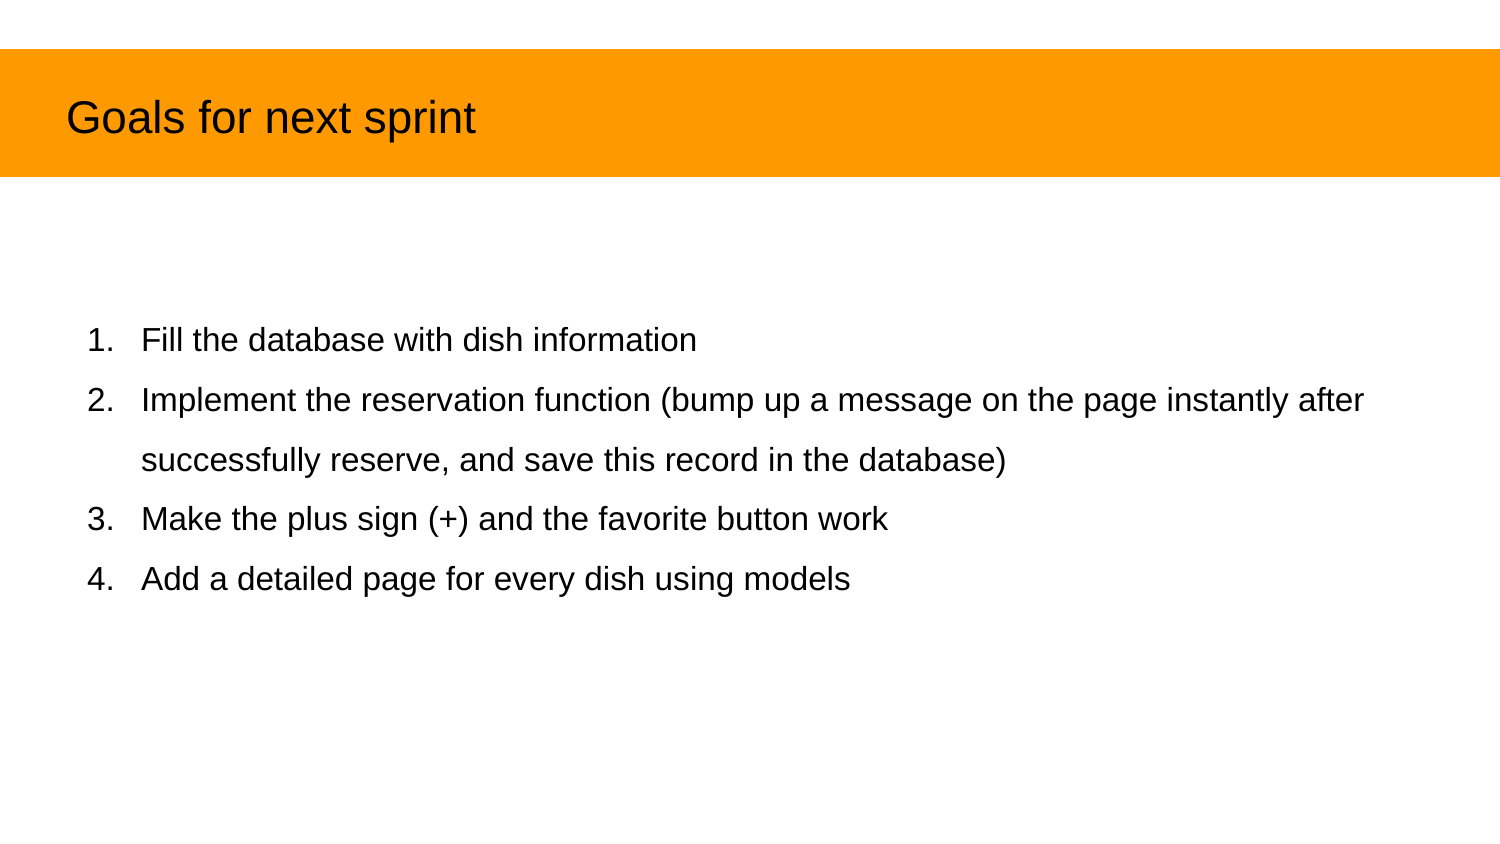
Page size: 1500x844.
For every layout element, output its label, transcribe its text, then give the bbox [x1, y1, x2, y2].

title Goals for next sprint [51, 72, 1449, 167]
text_box [0, 49, 1500, 177]
list Fill the database with dish information Implement the reservation function (bump up a message on the page instantly after successfully reserve, and save this record in the database) Make the plus sign (+) and the favorite button work Add a detailed page for every dish using models [51, 283, 1449, 844]
